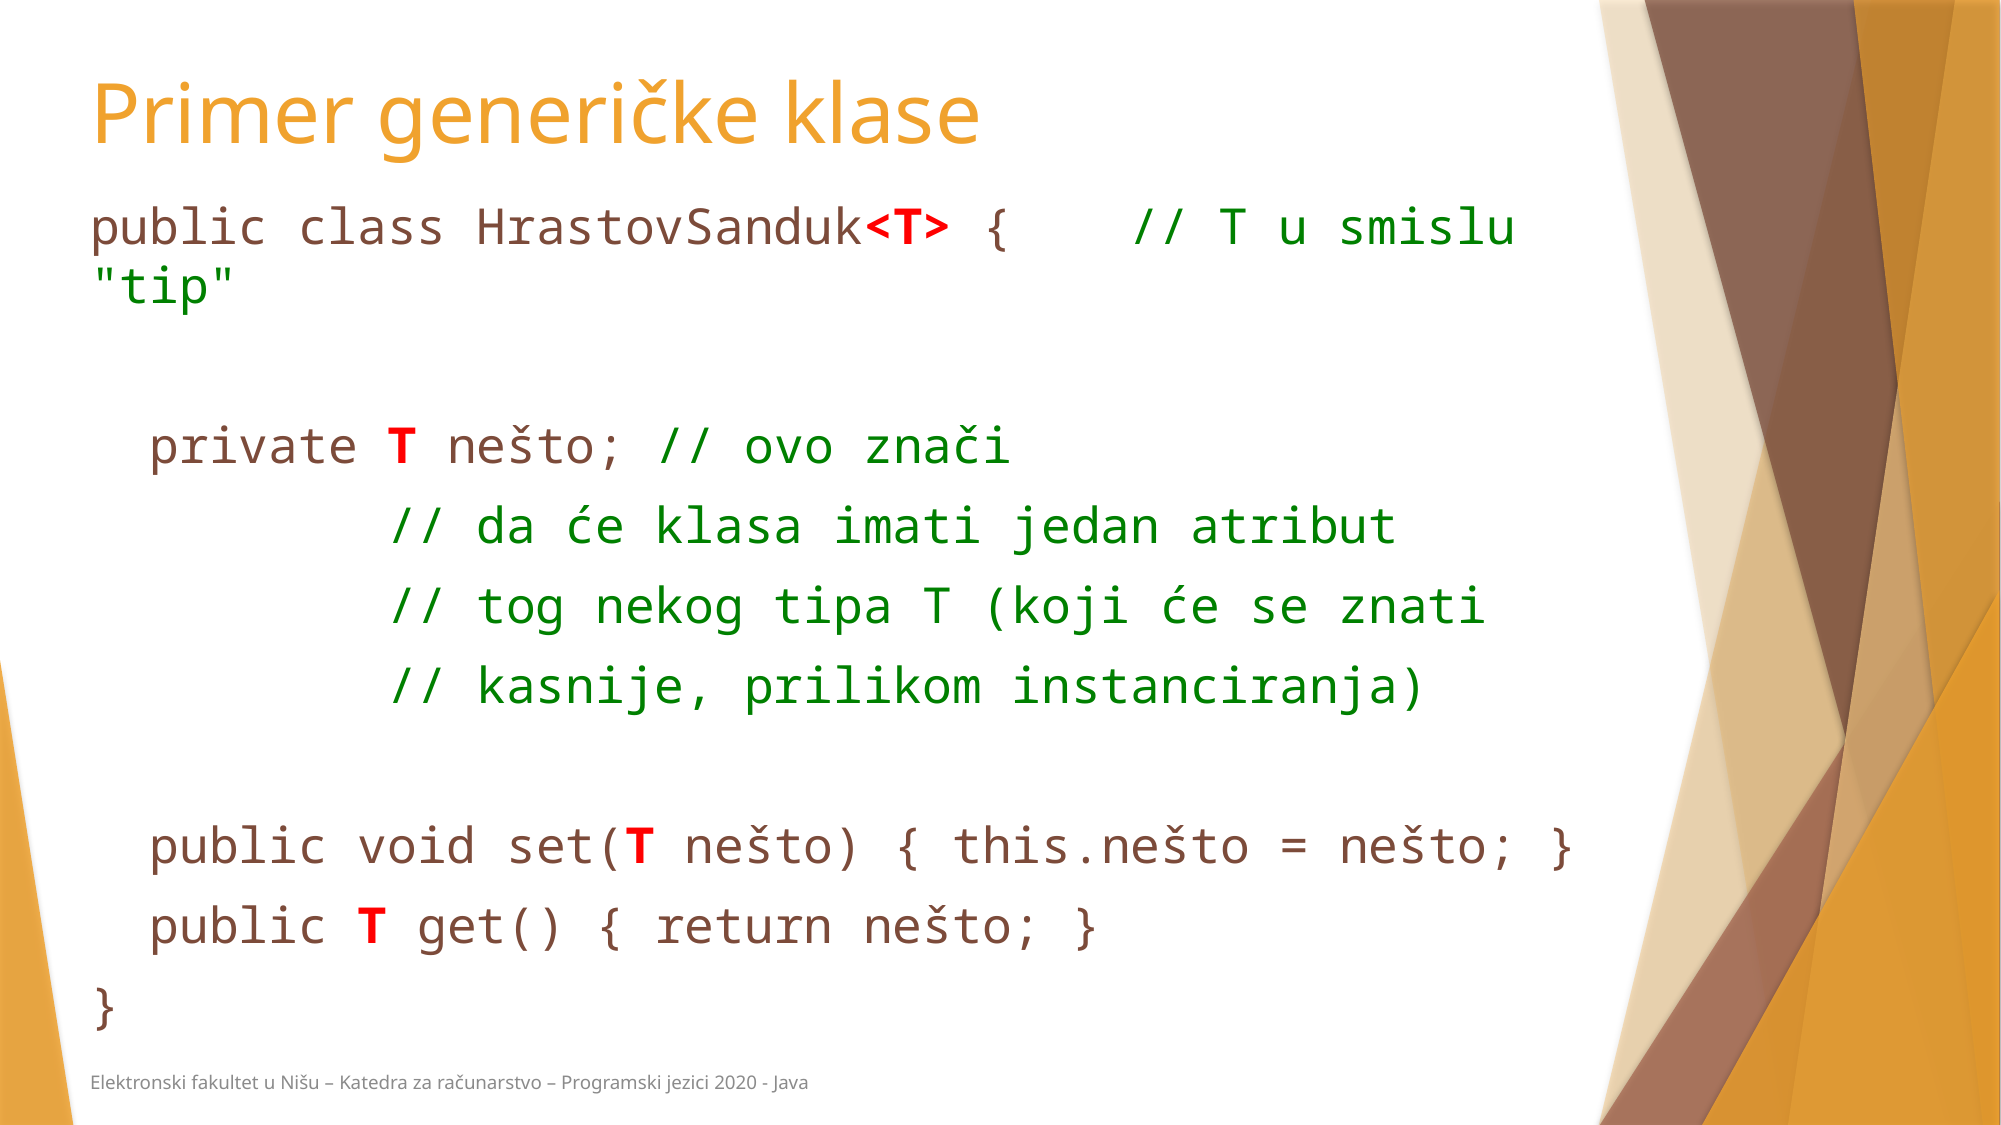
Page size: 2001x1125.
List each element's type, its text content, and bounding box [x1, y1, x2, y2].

title Primer generičke klase [75, 52, 1656, 159]
list public class HrastovSanduk<T> { // T u smislu "tip" private T nešto; // ovo znači // da će klasa imati jedan atribut // tog nekog tipa T (koji će se znati // kasnije, prilikom instanciranja) public void set(T nešto) { this.nešto = nešto; } public T get() { return nešto; } } [75, 187, 1658, 1054]
footer Elektronski fakultet u Nišu – Katedra za računarstvo – Programski jezici 2020 - Java [75, 1053, 1145, 1114]
